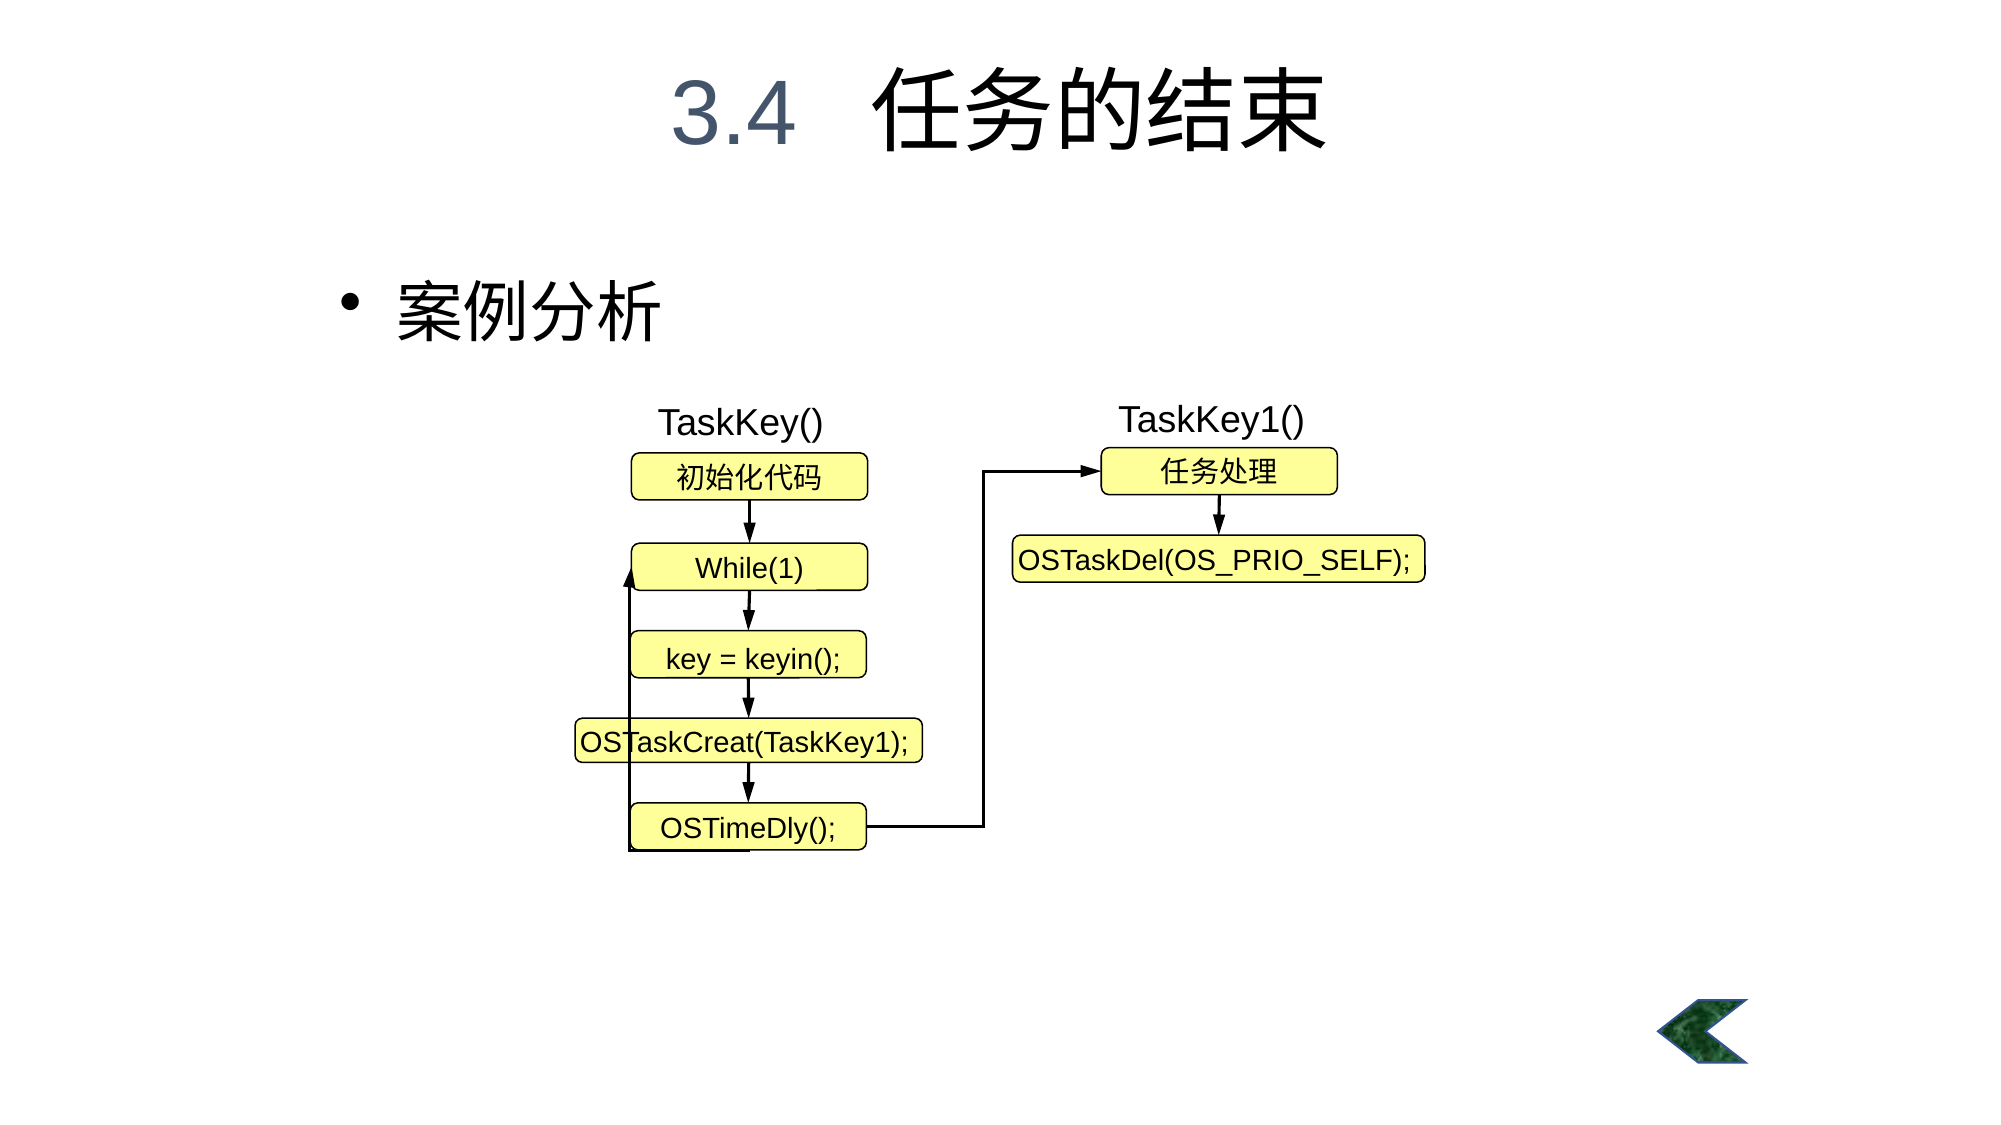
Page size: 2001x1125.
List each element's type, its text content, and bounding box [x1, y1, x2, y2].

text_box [574, 387, 1425, 850]
text_box [1656, 999, 1749, 1064]
text_box 3.4 任务的结束 [324, 14, 1675, 202]
text_box 案例分析 [324, 262, 1675, 363]
